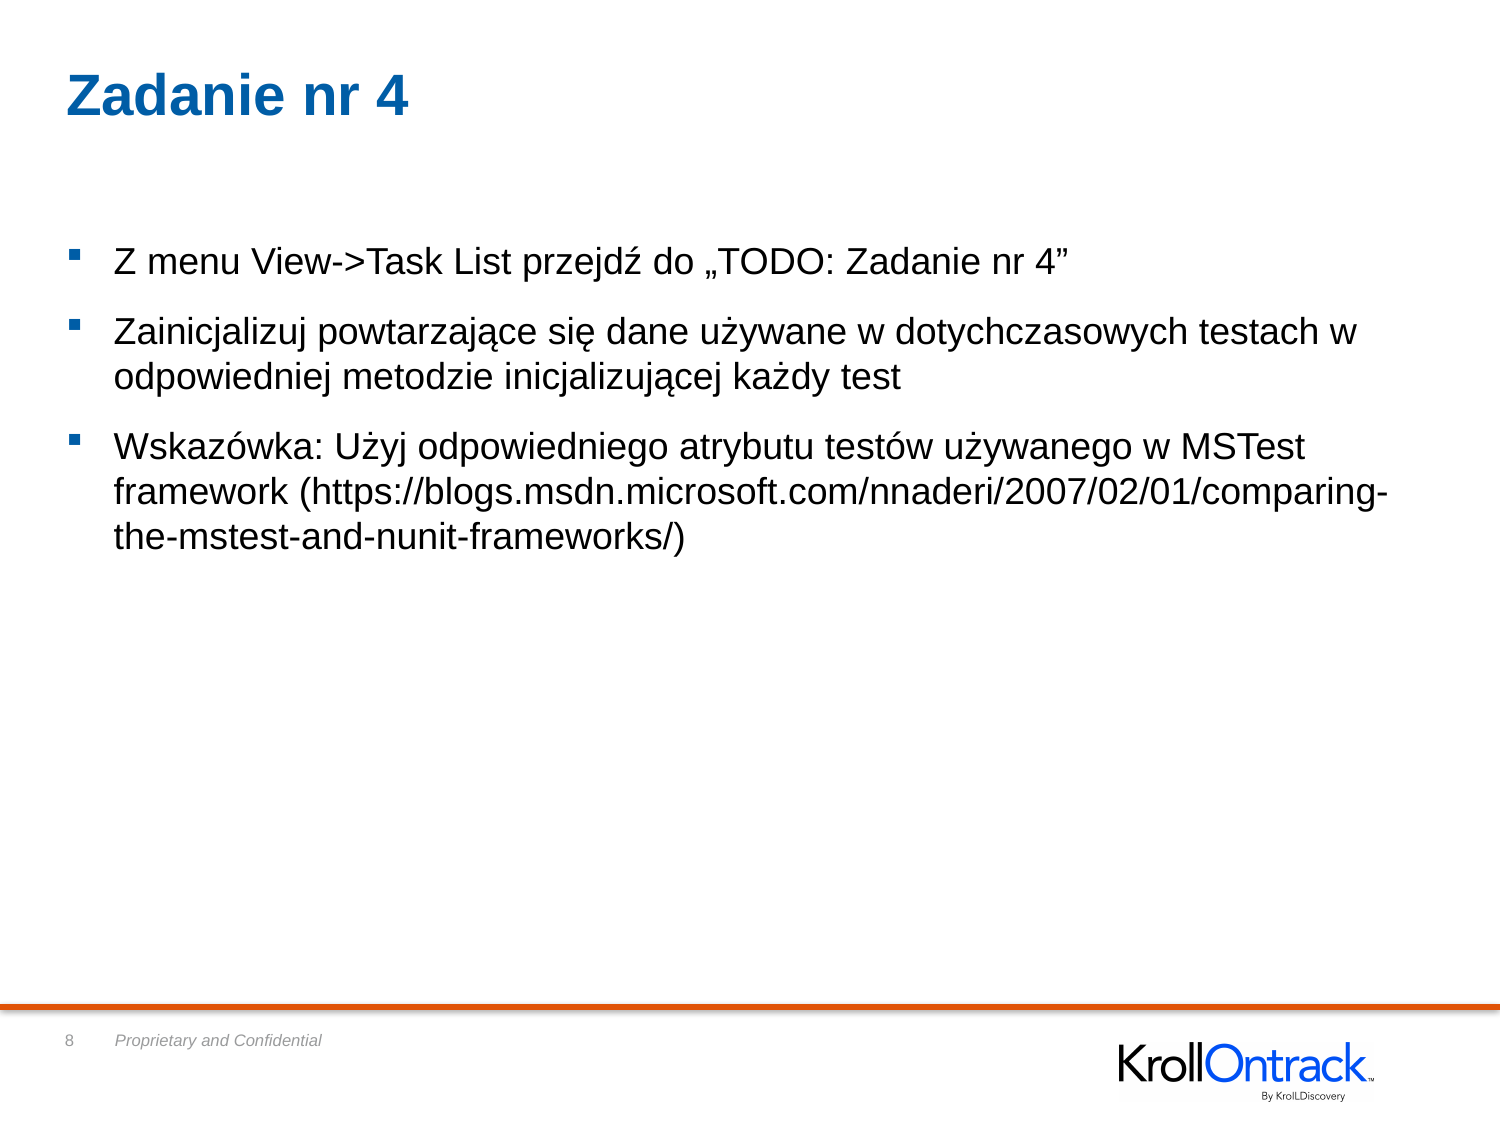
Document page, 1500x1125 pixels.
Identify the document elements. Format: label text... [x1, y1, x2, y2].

title Zadanie nr 4 [66, 56, 1437, 137]
list Z menu View->Task List przejdź do „TODO: Zadanie nr 4” Zainicjalizuj powtarzające się dane używane w dotychczasowych testach w odpowiedniej metodzie inicjalizującej każdy test Wskazówka: Użyj odpowiedniego atrybutu testów używanego w MSTest framework (https://blogs.msdn.microsoft.com/nnaderi/2007/02/01/comparing-the-mstest-and-nunit-frameworks/) [66, 236, 1416, 980]
picture [1119, 1042, 1374, 1102]
